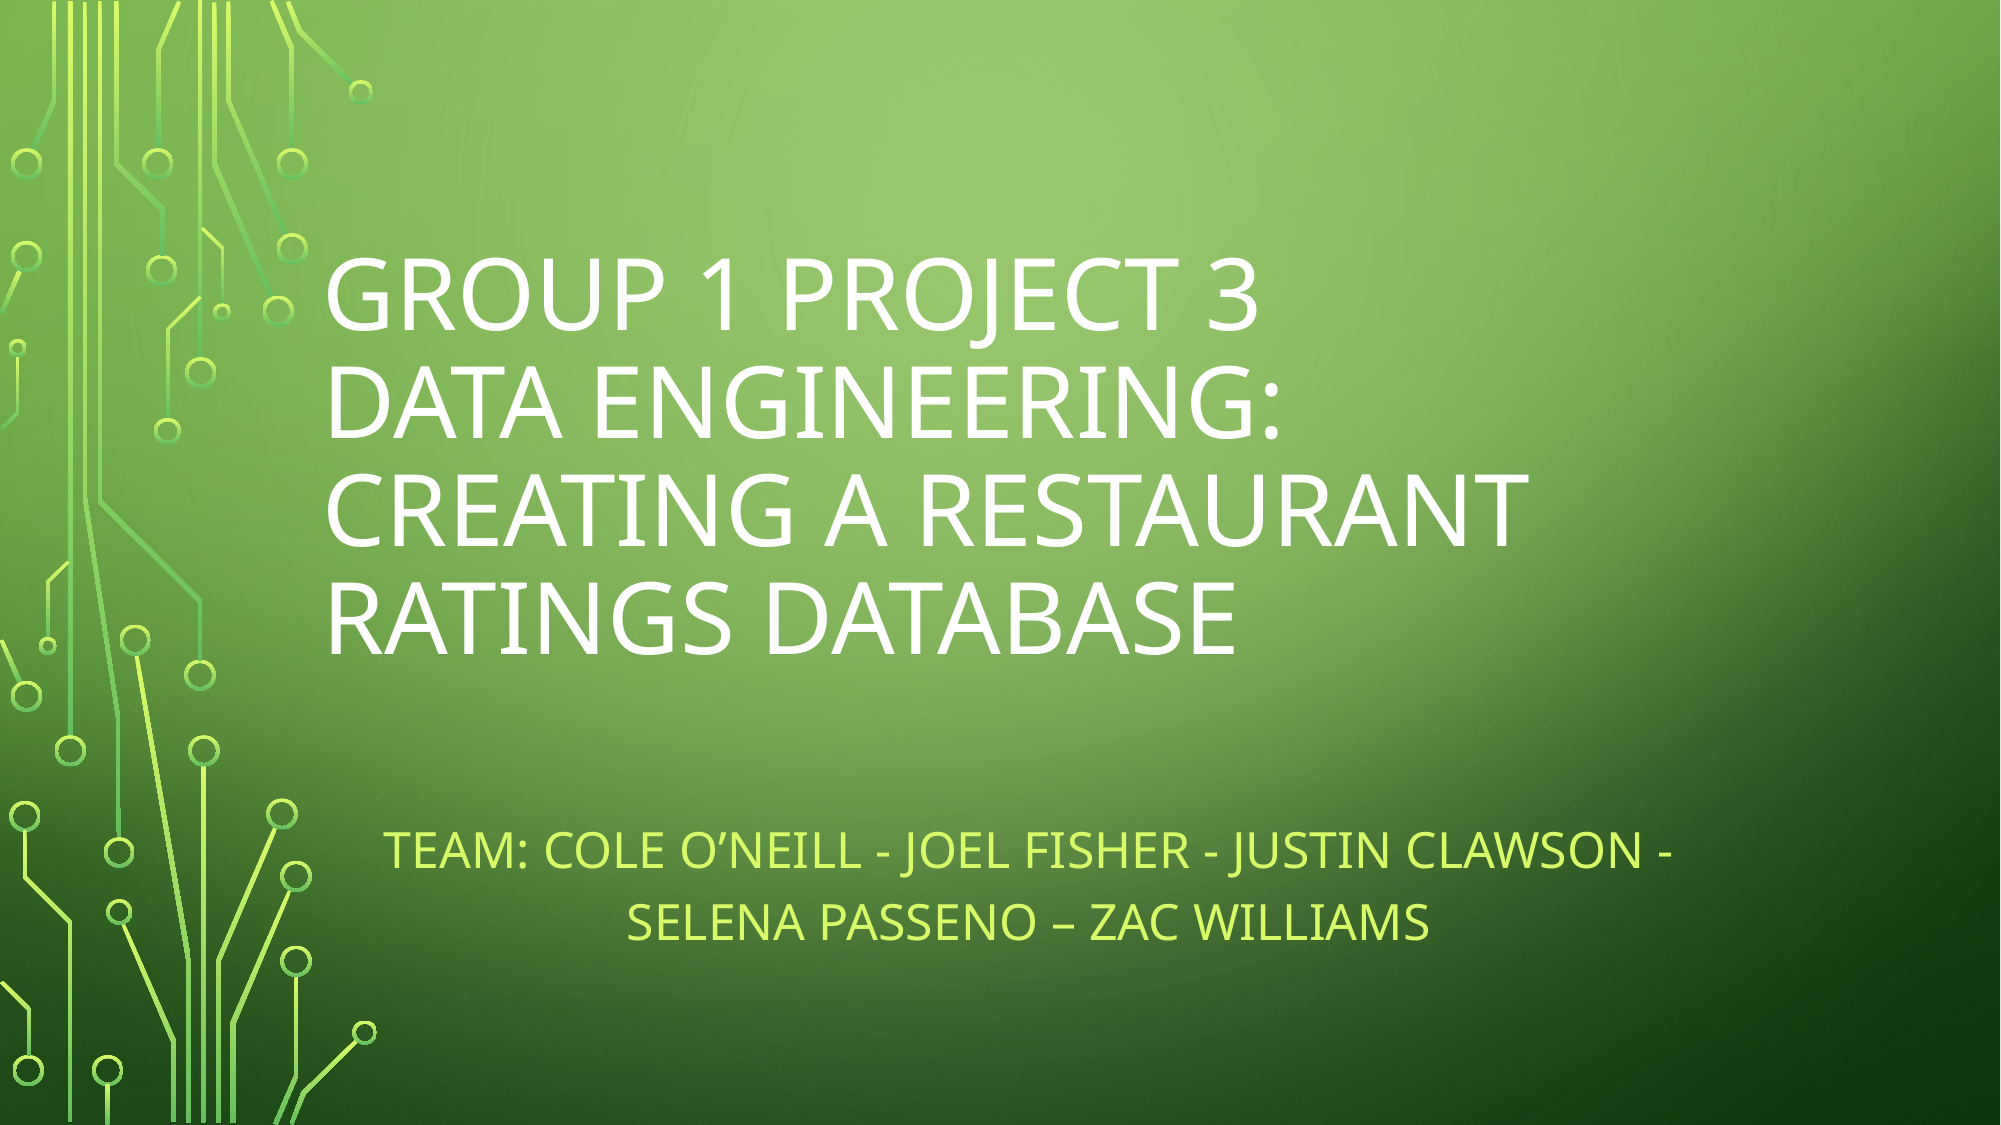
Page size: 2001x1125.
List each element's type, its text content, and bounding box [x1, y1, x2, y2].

title Group 1 Project 3 DATA ENGINEERING: creating a restaurant ratings database [307, 226, 1750, 684]
subtitle Team: Cole O’Neill - Joel Fisher - Justin clawson - Selena Passeno – Zac Williams [307, 798, 1750, 1016]
